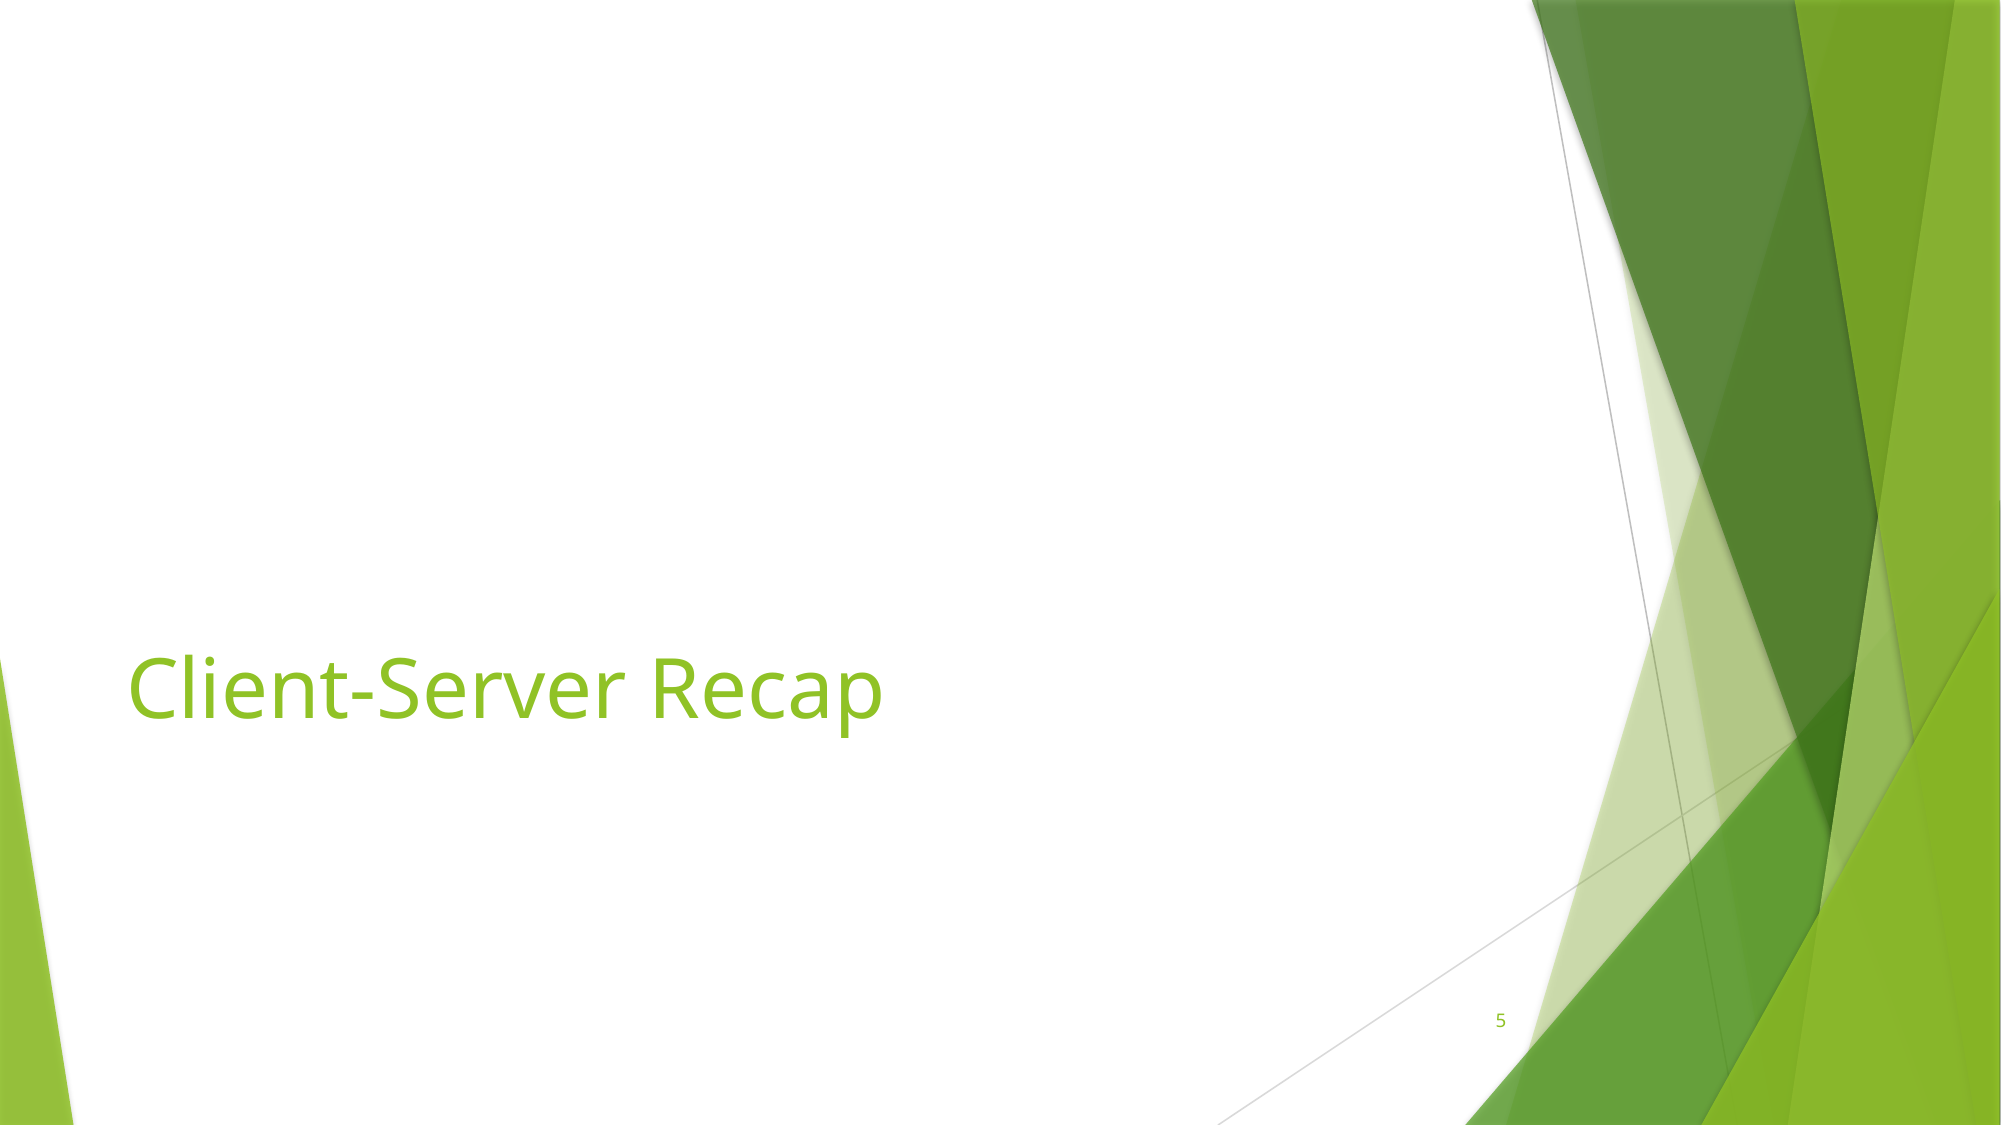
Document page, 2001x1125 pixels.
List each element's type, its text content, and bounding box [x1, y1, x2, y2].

title Client-Server Recap [111, 443, 1522, 743]
slide_number 5 [1409, 991, 1522, 1051]
